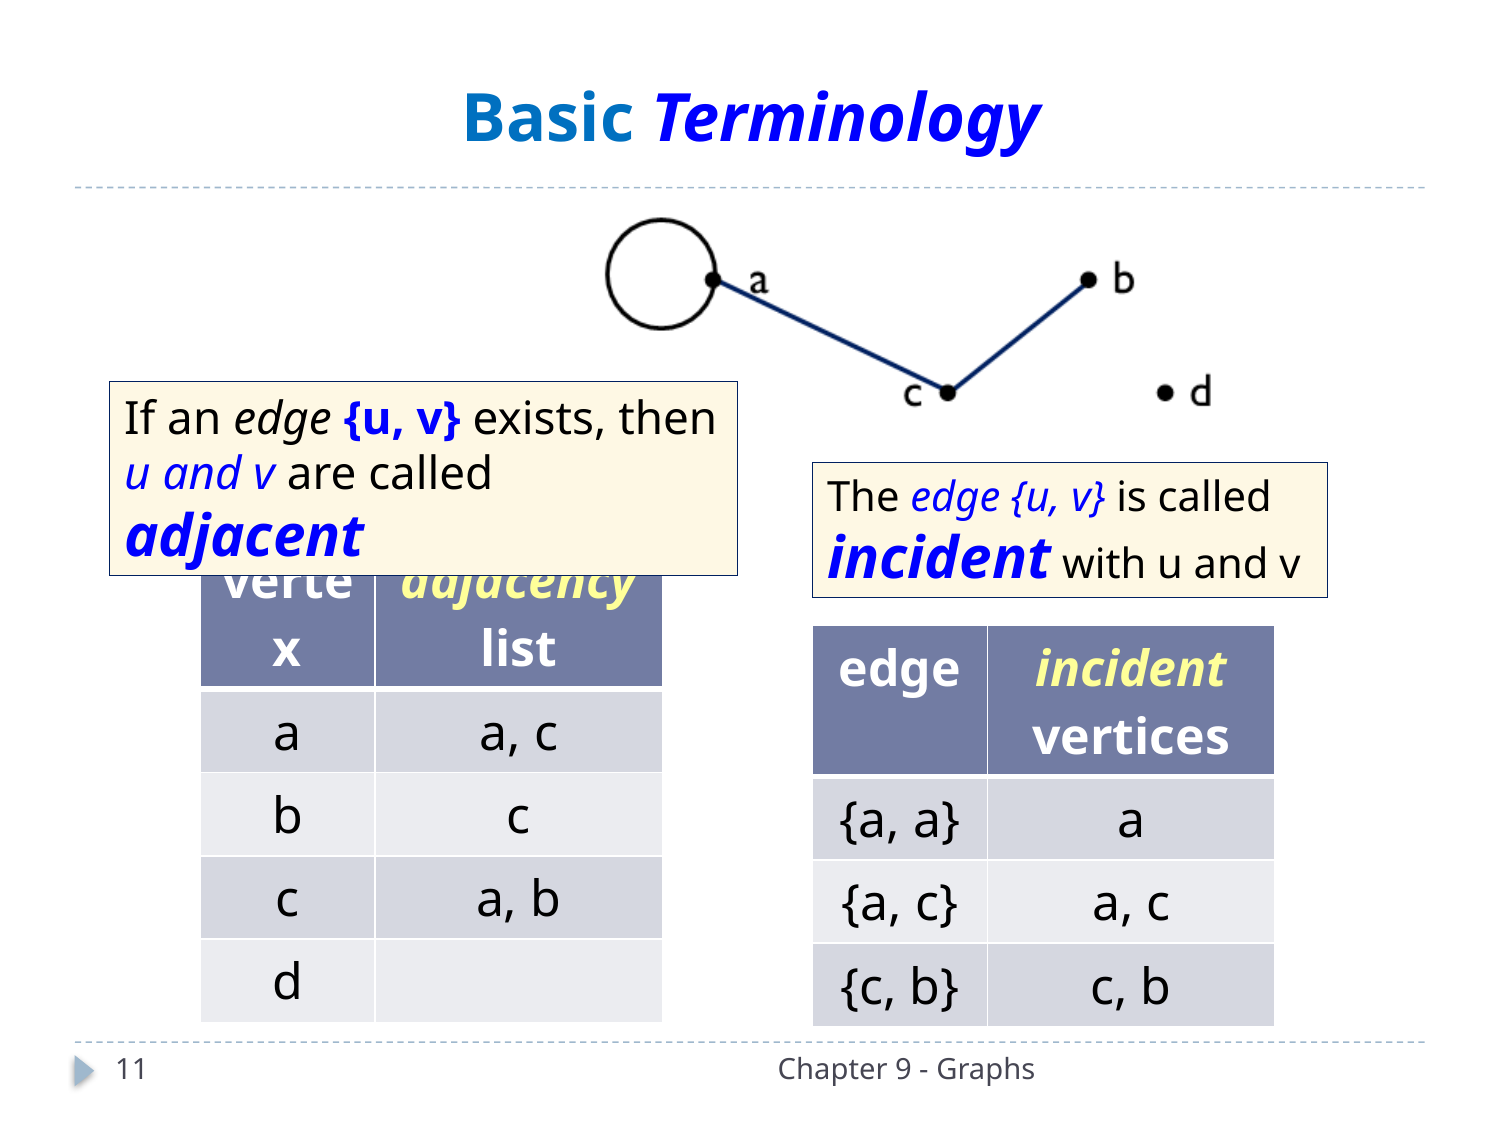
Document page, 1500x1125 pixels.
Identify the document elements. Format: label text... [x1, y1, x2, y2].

table_header adjacency list [376, 576, 662, 686]
table_cell a, c [988, 861, 1274, 942]
table_cell d [201, 940, 374, 1022]
table_cell c [376, 773, 662, 855]
table_cell a [201, 692, 374, 772]
table_cell a [988, 779, 1274, 859]
table_cell {c, b} [813, 944, 987, 1026]
table_cell b [201, 773, 374, 855]
slide_number 11 [100, 1042, 426, 1103]
table_header edge [813, 626, 987, 774]
table_header vertex [201, 576, 374, 686]
footer Chapter 9 - Graphs [475, 1042, 1051, 1103]
table_cell c [201, 857, 374, 938]
table_cell a, c [376, 692, 662, 772]
table_cell [376, 940, 662, 1022]
table_cell {a, a} [813, 779, 987, 859]
picture [596, 199, 1226, 426]
table_cell c, b [988, 944, 1274, 1026]
table_cell a, b [376, 857, 662, 938]
table_header incident vertices [988, 626, 1274, 774]
title Basic Terminology [174, 0, 1328, 163]
text_box The edge {u, v} is called incident with u and v [812, 462, 1328, 598]
table_cell {a, c} [813, 861, 987, 942]
text_box If an edge {u, v} exists, then u and v are called adjacent [109, 381, 738, 576]
